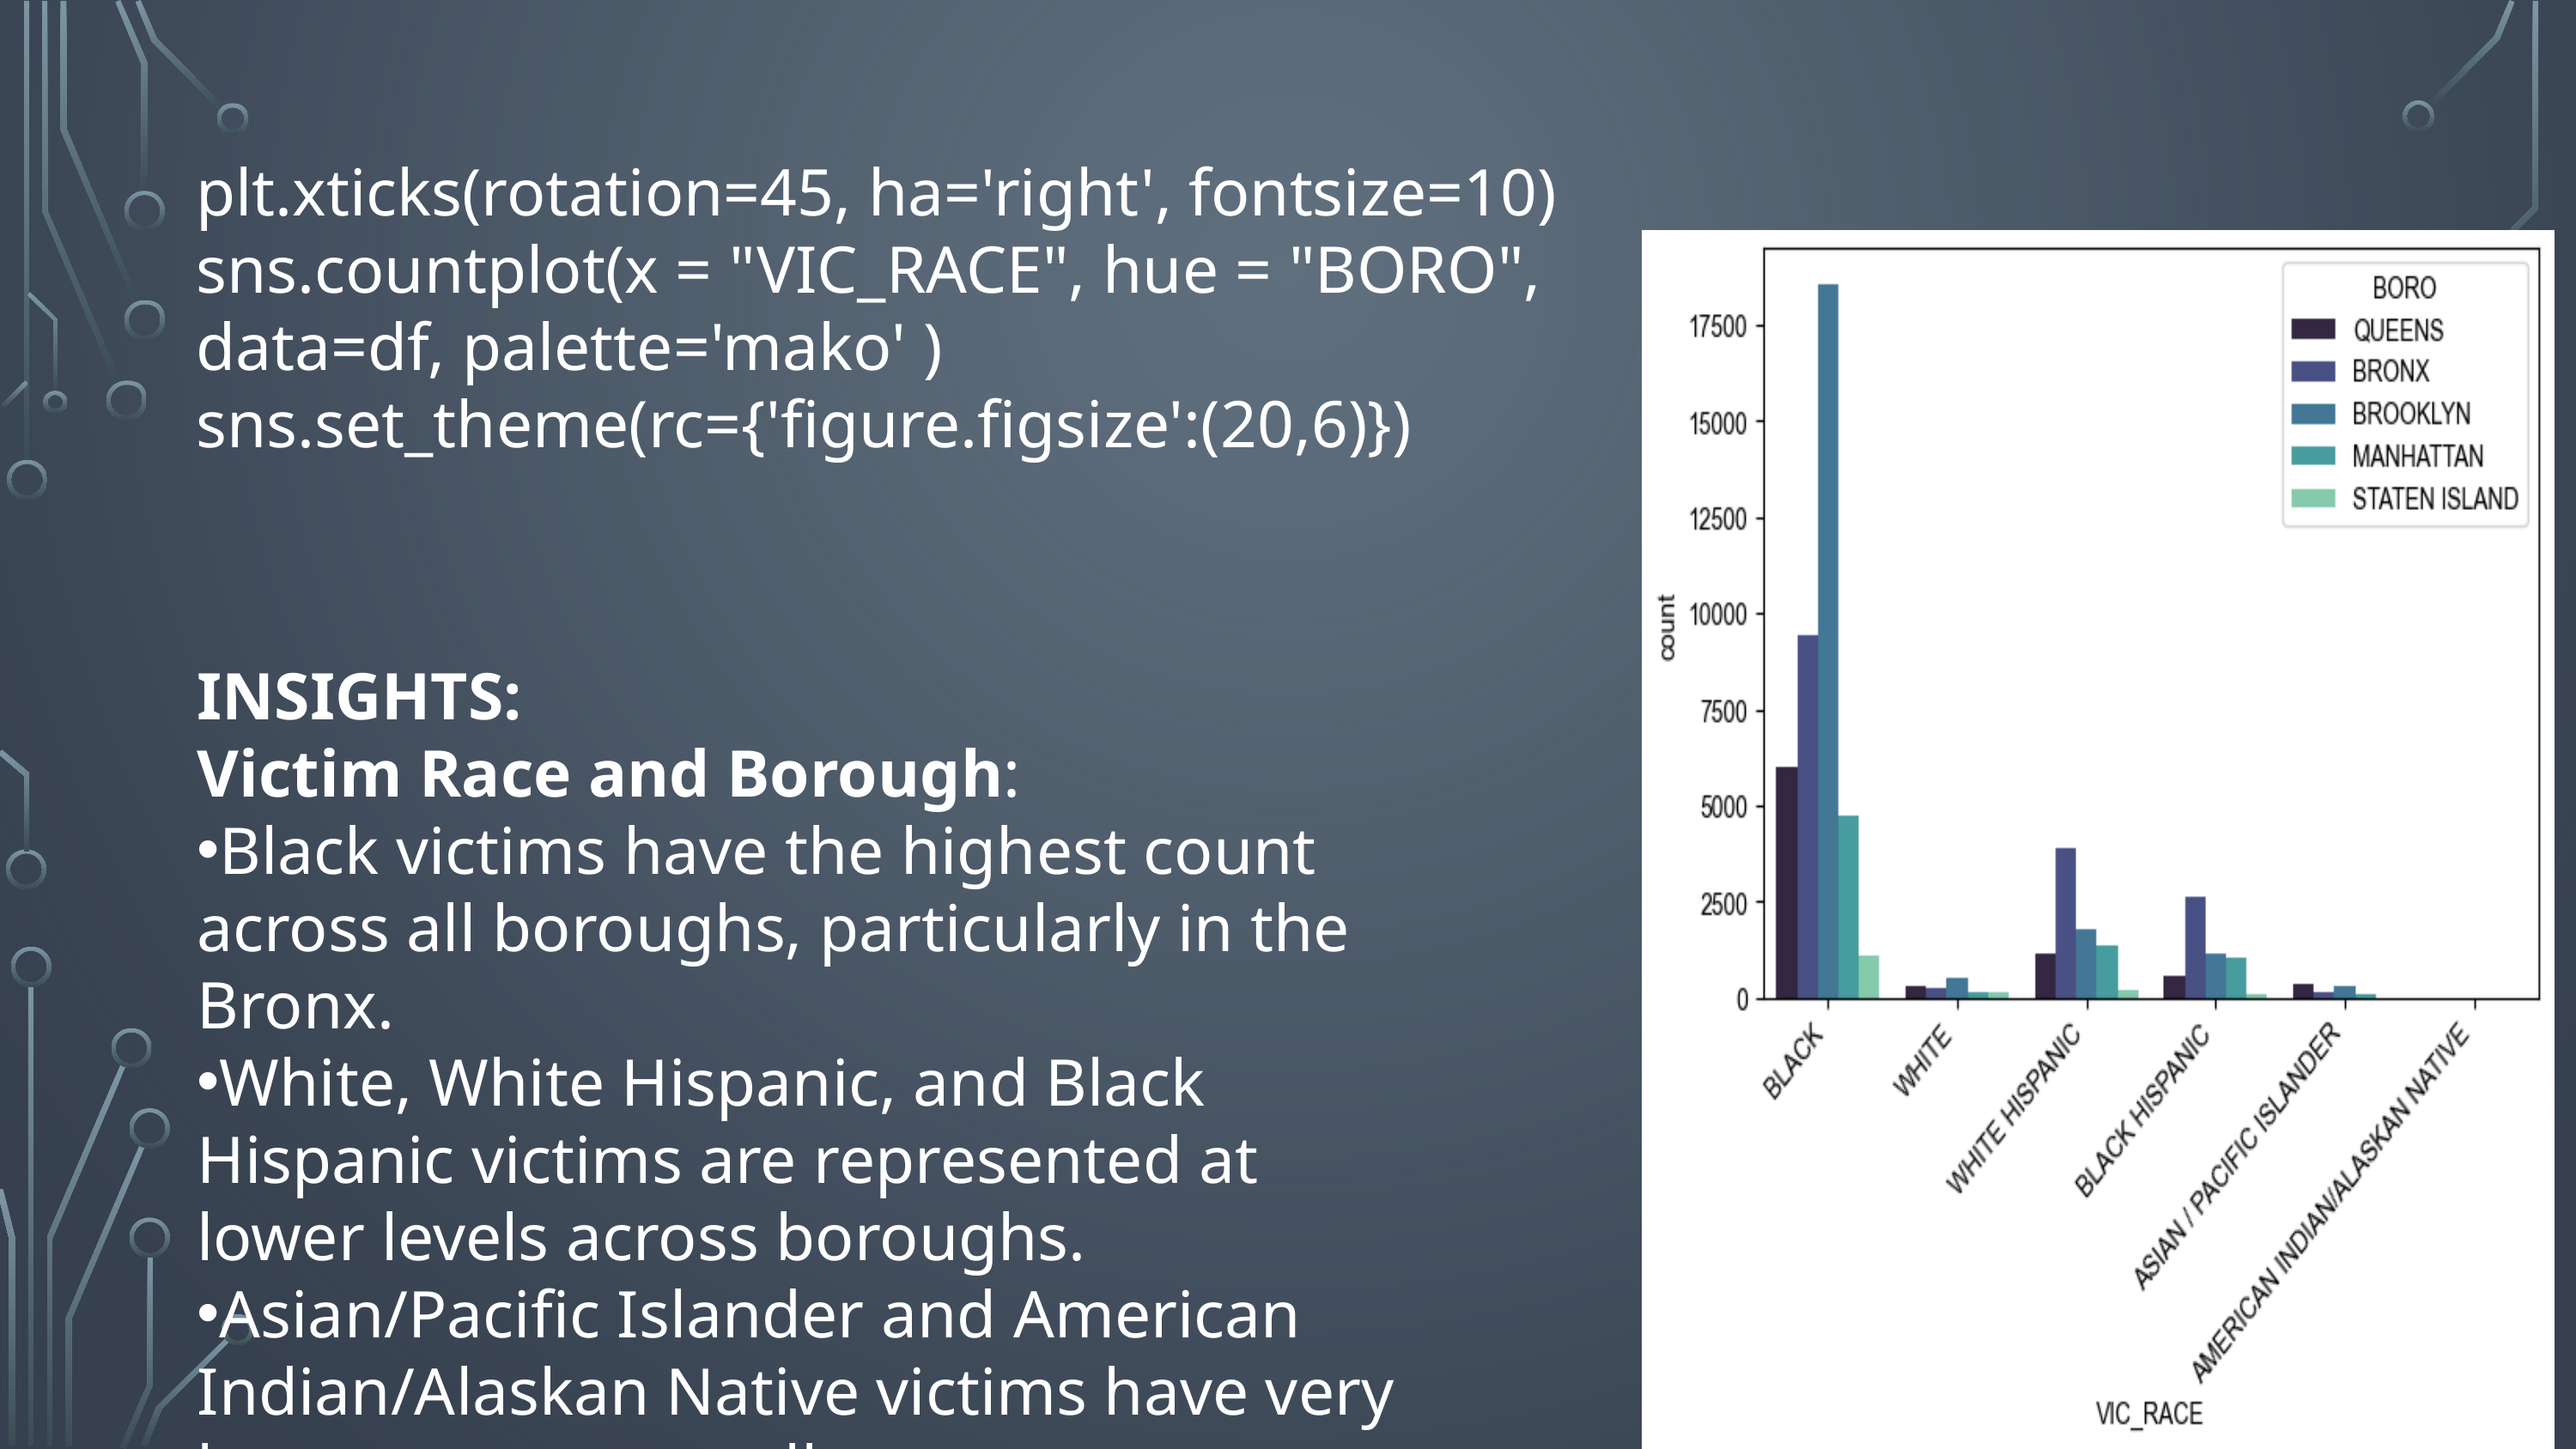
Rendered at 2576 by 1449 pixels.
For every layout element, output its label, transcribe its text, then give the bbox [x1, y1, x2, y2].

picture [1642, 230, 2555, 1449]
text_box plt.xticks(rotation=45, ha='right', fontsize=10) sns.countplot(x = "VIC_RACE", hue = "BORO", data=df, palette='mako' ) sns.set_theme(rc={'figure.figsize':(20,6)}) [183, 144, 1804, 467]
text_box INSIGHTS: Victim Race and Borough: Black victims have the highest count across all boroughs, particularly in the Bronx. White, White Hispanic, and Black Hispanic victims are represented at lower levels across boroughs. Asian/Pacific Islander and American Indian/Alaskan Native victims have very low counts across all areas. [184, 649, 1408, 1449]
